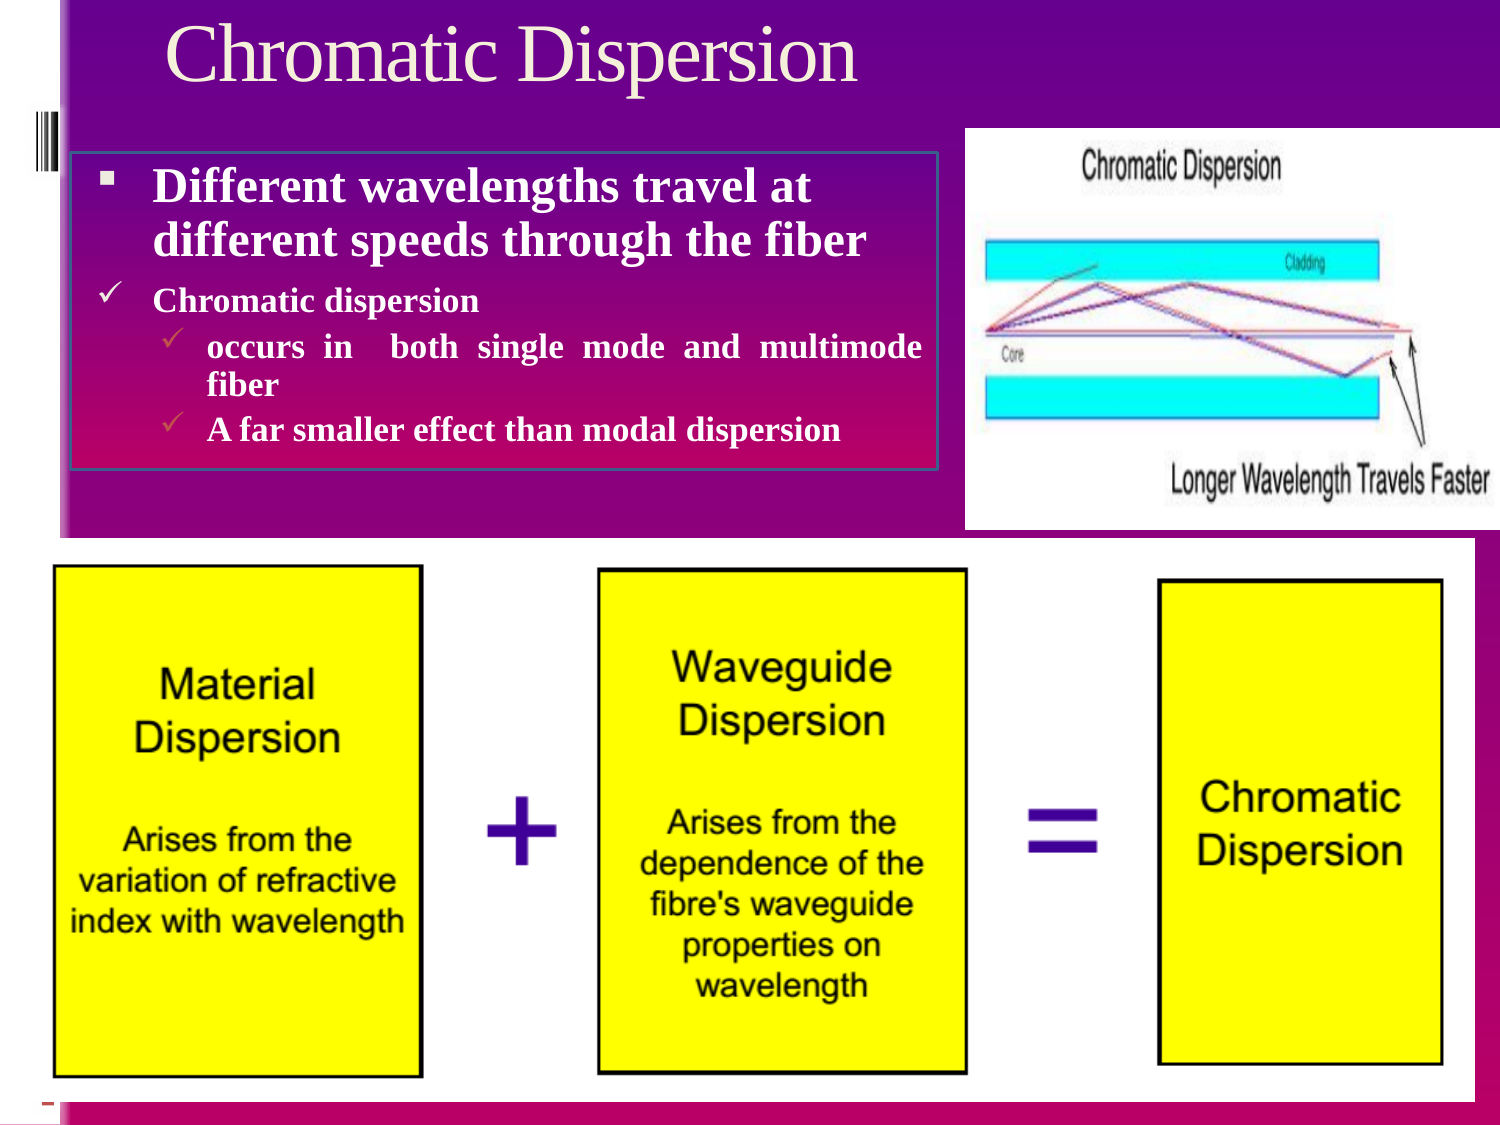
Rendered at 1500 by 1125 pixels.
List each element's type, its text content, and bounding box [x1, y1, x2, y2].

picture [25, 538, 1475, 1102]
picture [965, 128, 1500, 530]
list Different wavelengths travel at different speeds through the fiber Chromatic dispersion occurs in both single mode and multimode fiber A far smaller effect than modal dispersion [69, 151, 939, 471]
title Chromatic Dispersion [150, 0, 1425, 141]
